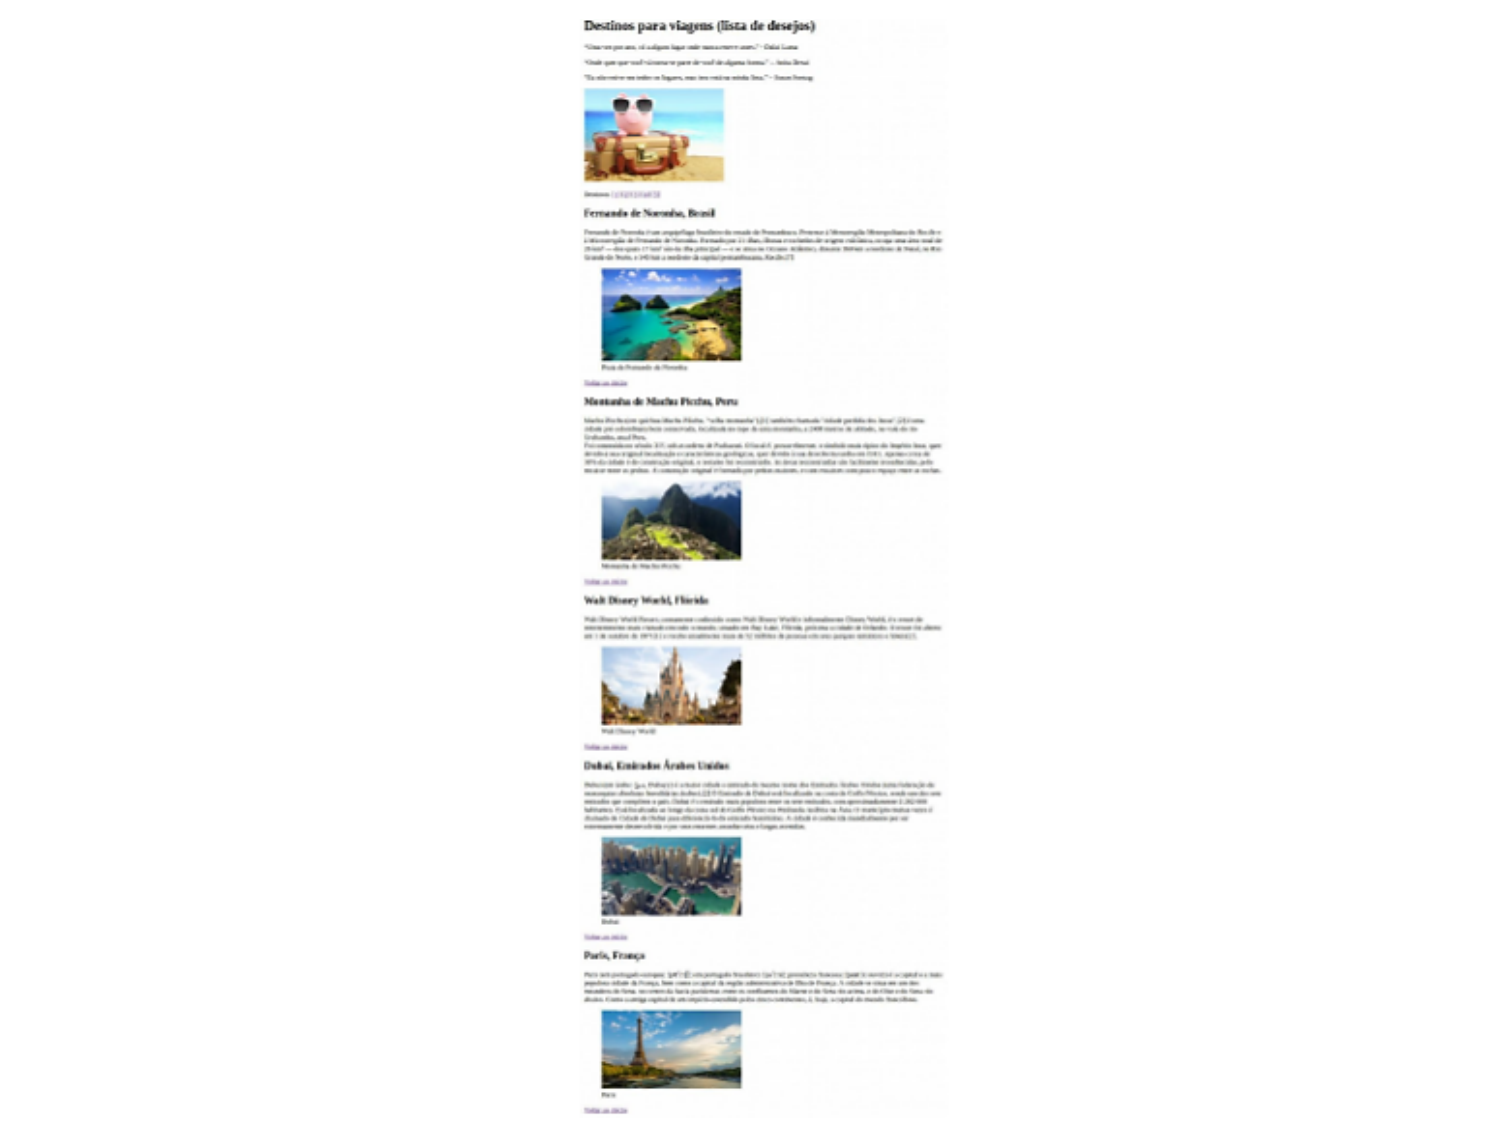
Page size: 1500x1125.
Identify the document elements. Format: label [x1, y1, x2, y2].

picture [542, 18, 958, 1118]
